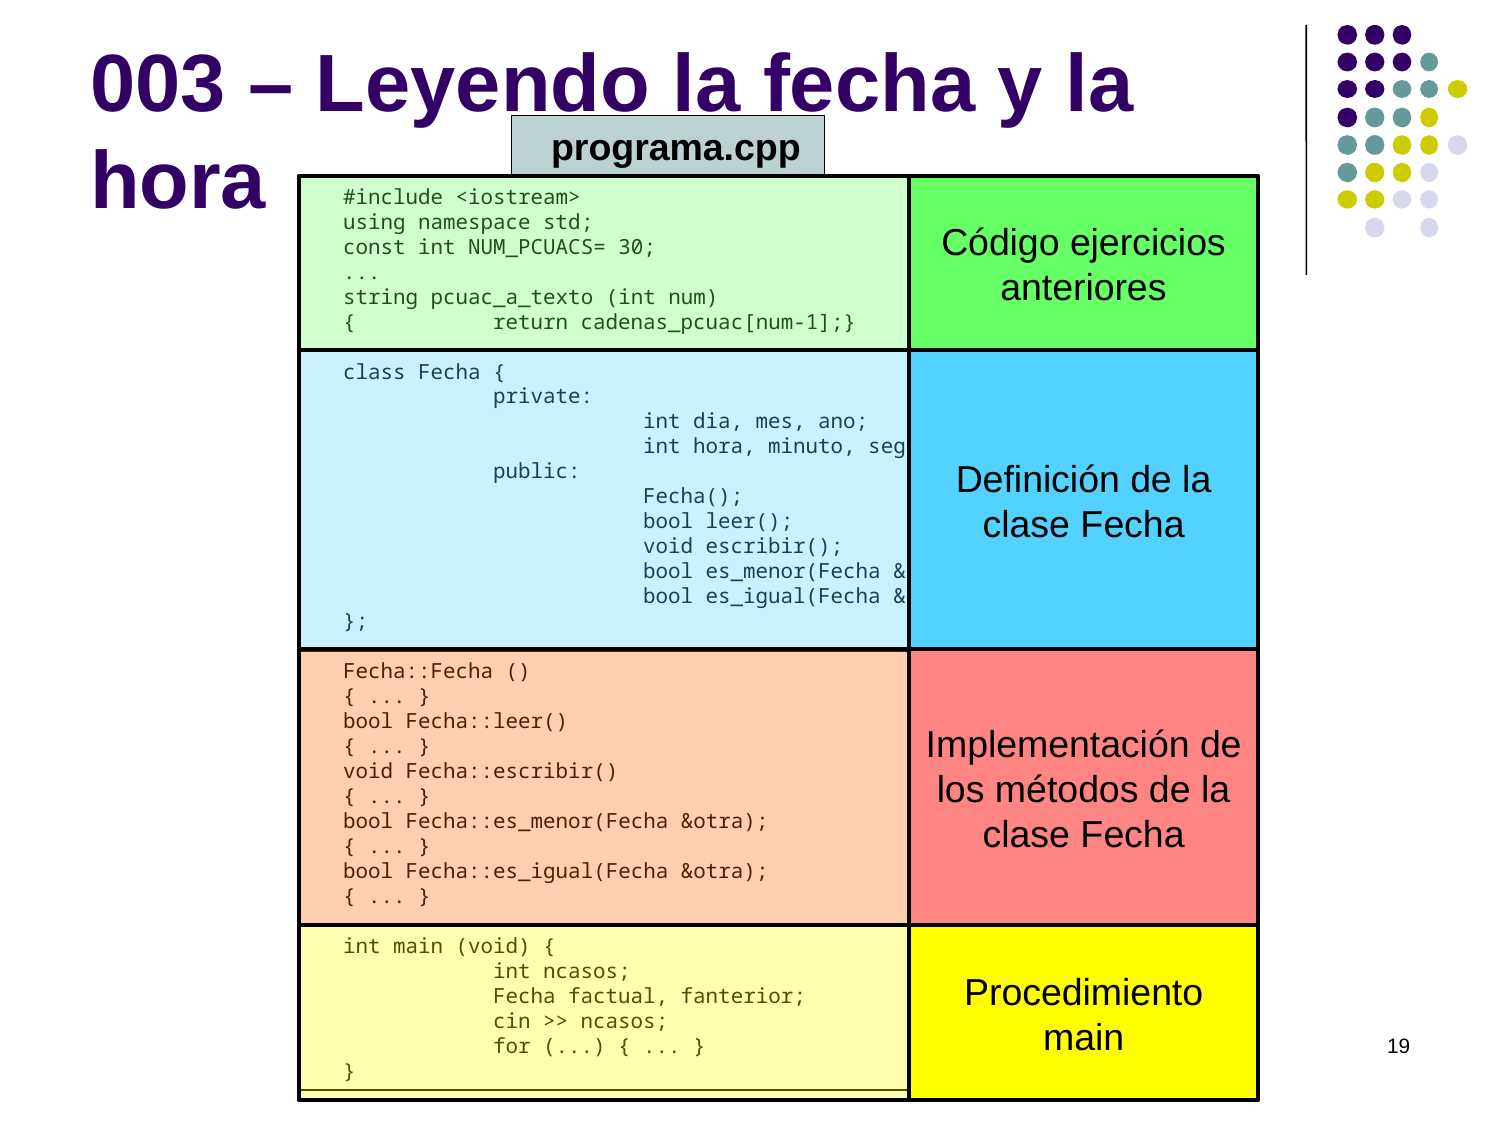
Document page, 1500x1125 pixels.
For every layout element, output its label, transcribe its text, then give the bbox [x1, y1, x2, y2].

text_box Código ejercicios anteriores [907, 174, 1260, 348]
title 003 – Leyendo la fecha y la hora [75, 20, 1313, 233]
text_box Definición de la clase Fecha [907, 348, 1260, 647]
text_box Procedimiento main [907, 923, 1260, 1102]
text_box Implementación de los métodos de la clase Fecha [907, 647, 1260, 923]
text_box [297, 923, 908, 1102]
text_box [297, 174, 907, 348]
text_box programa.cpp [511, 115, 825, 174]
slide_number 19 [1260, 1024, 1426, 1101]
text_box [297, 348, 907, 647]
text_box [297, 647, 907, 923]
